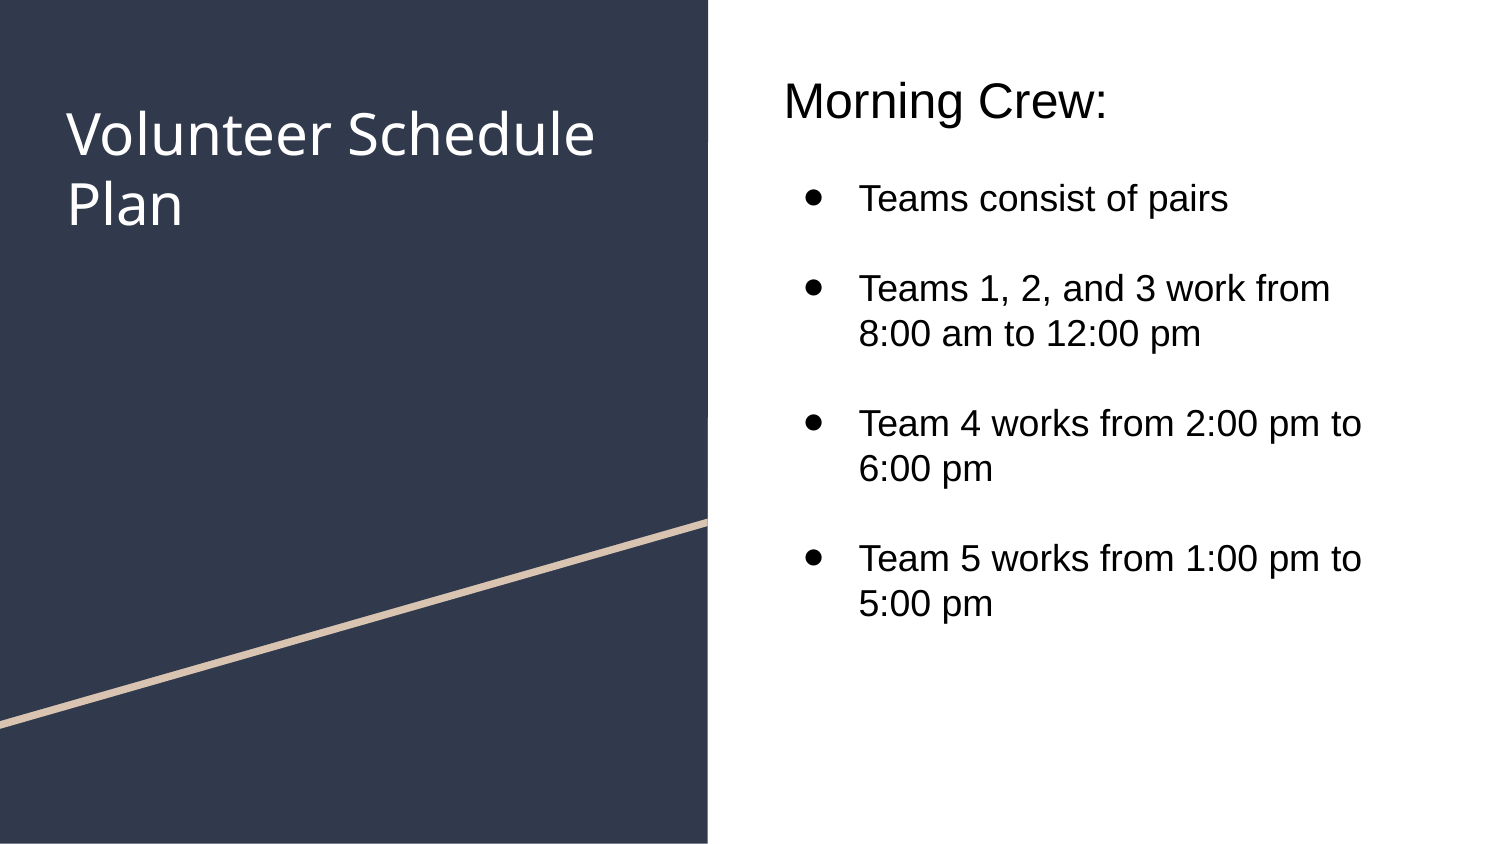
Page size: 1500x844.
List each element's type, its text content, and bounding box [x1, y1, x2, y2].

title Volunteer Schedule Plan [51, 82, 660, 494]
text_box Morning Crew: Teams consist of pairs Teams 1, 2, and 3 work from 8:00 am to 12:00 pm Team 4 works from 2:00 pm to 6:00 pm Team 5 works from 1:00 pm to 5:00 pm [768, 53, 1448, 791]
